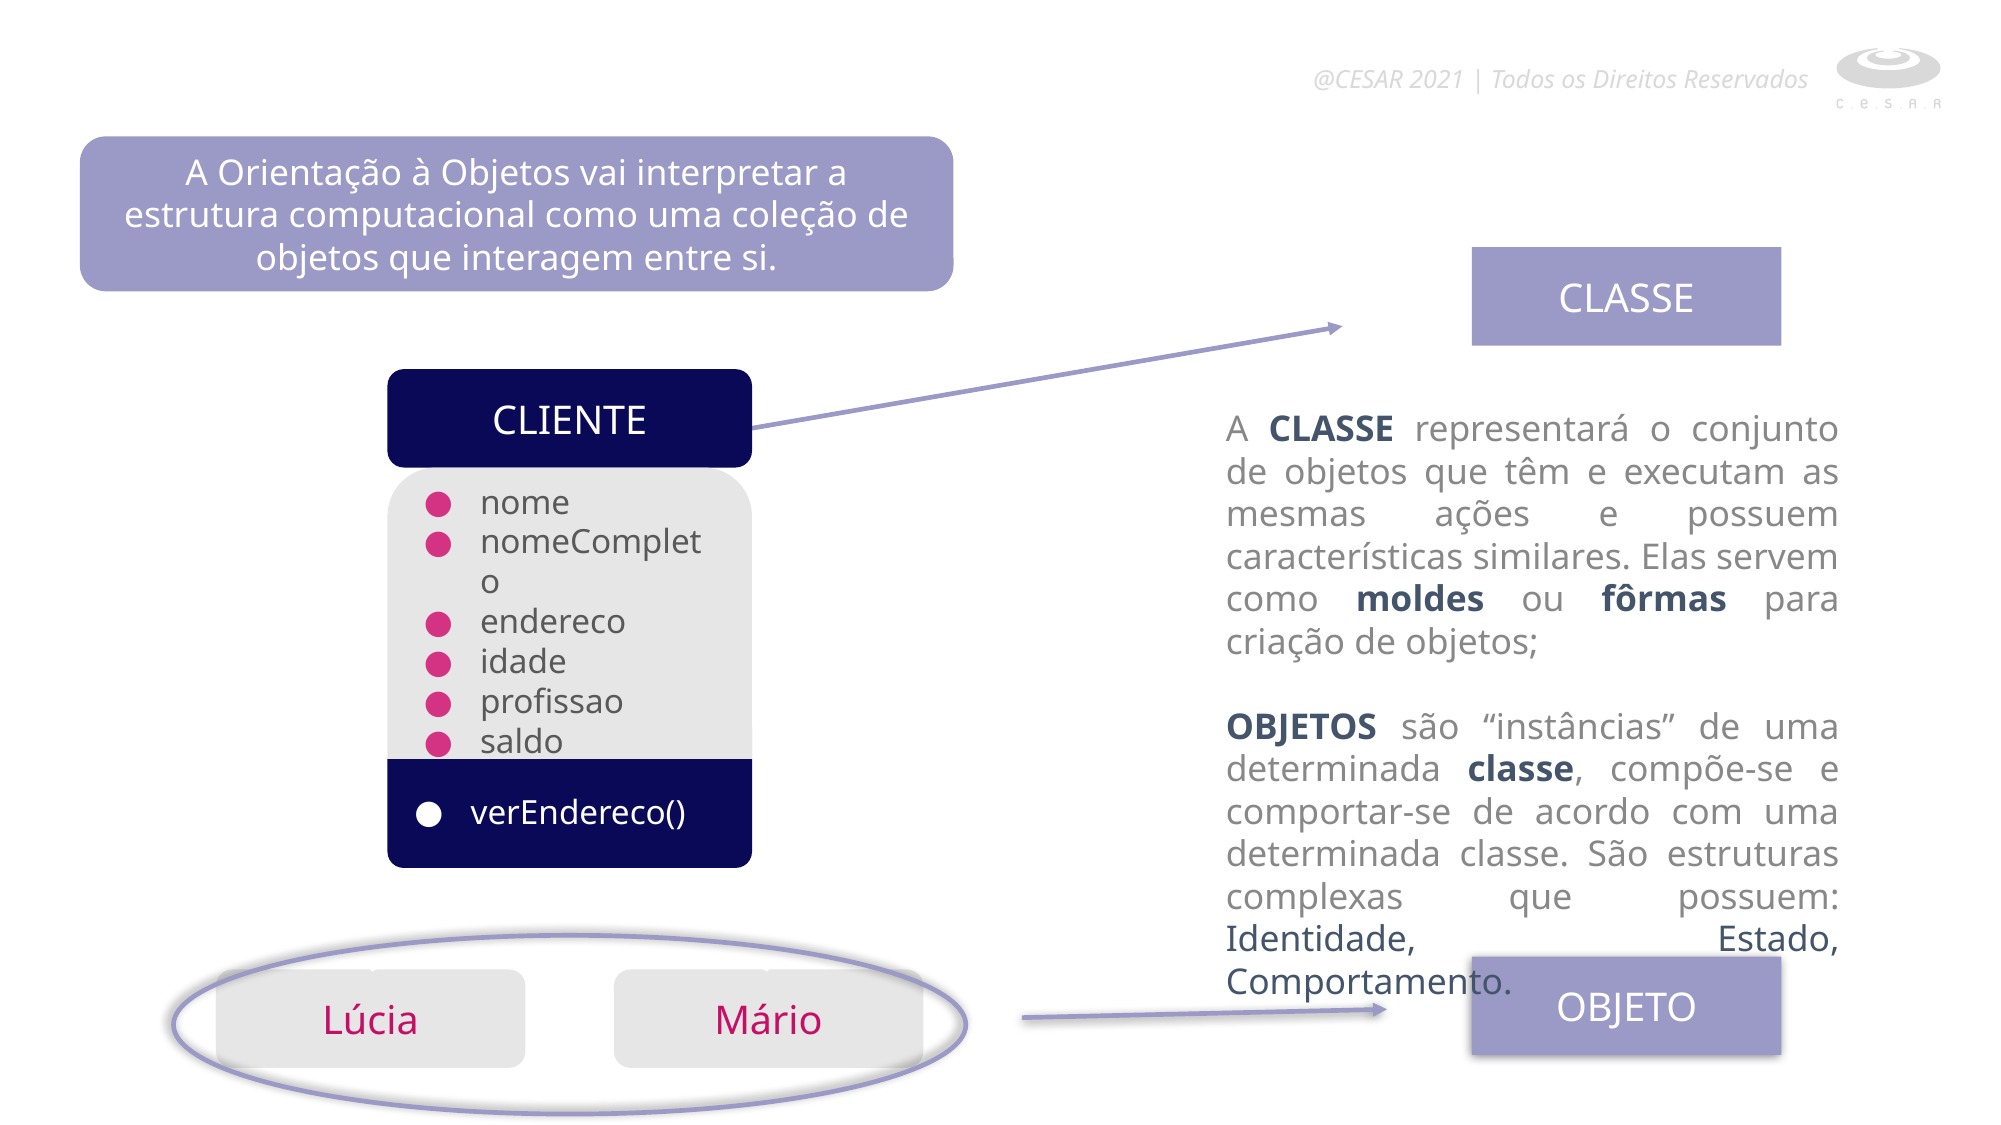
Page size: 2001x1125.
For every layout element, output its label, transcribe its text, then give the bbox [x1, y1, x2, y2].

text_box A CLASSE representará o conjunto de objetos que têm e executam as mesmas ações e possuem características similares. Elas servem como moldes ou fôrmas para criação de objetos; OBJETOS são “instâncias” de uma determinada classe, compõe-se e comportar-se de acordo com uma determinada classe. São estruturas complexas que possuem: Identidade, Estado, Comportamento. [1205, 386, 1860, 923]
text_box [568, 877, 769, 970]
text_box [751, 325, 1343, 429]
text_box [173, 948, 966, 1115]
text_box CLASSE [1471, 247, 1782, 346]
text_box nome nomeCompleto endereco idade profissao saldo [387, 467, 753, 759]
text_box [370, 877, 568, 970]
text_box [1021, 1009, 1388, 1018]
text_box OBJETO [1471, 956, 1782, 1055]
text_box A Orientação à Objetos vai interpretar a estrutura computacional como uma coleção de objetos que interagem entre si. [79, 136, 954, 292]
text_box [1294, 47, 1941, 120]
text_box verEndereco() [387, 759, 753, 868]
text_box CLIENTE [387, 369, 753, 468]
